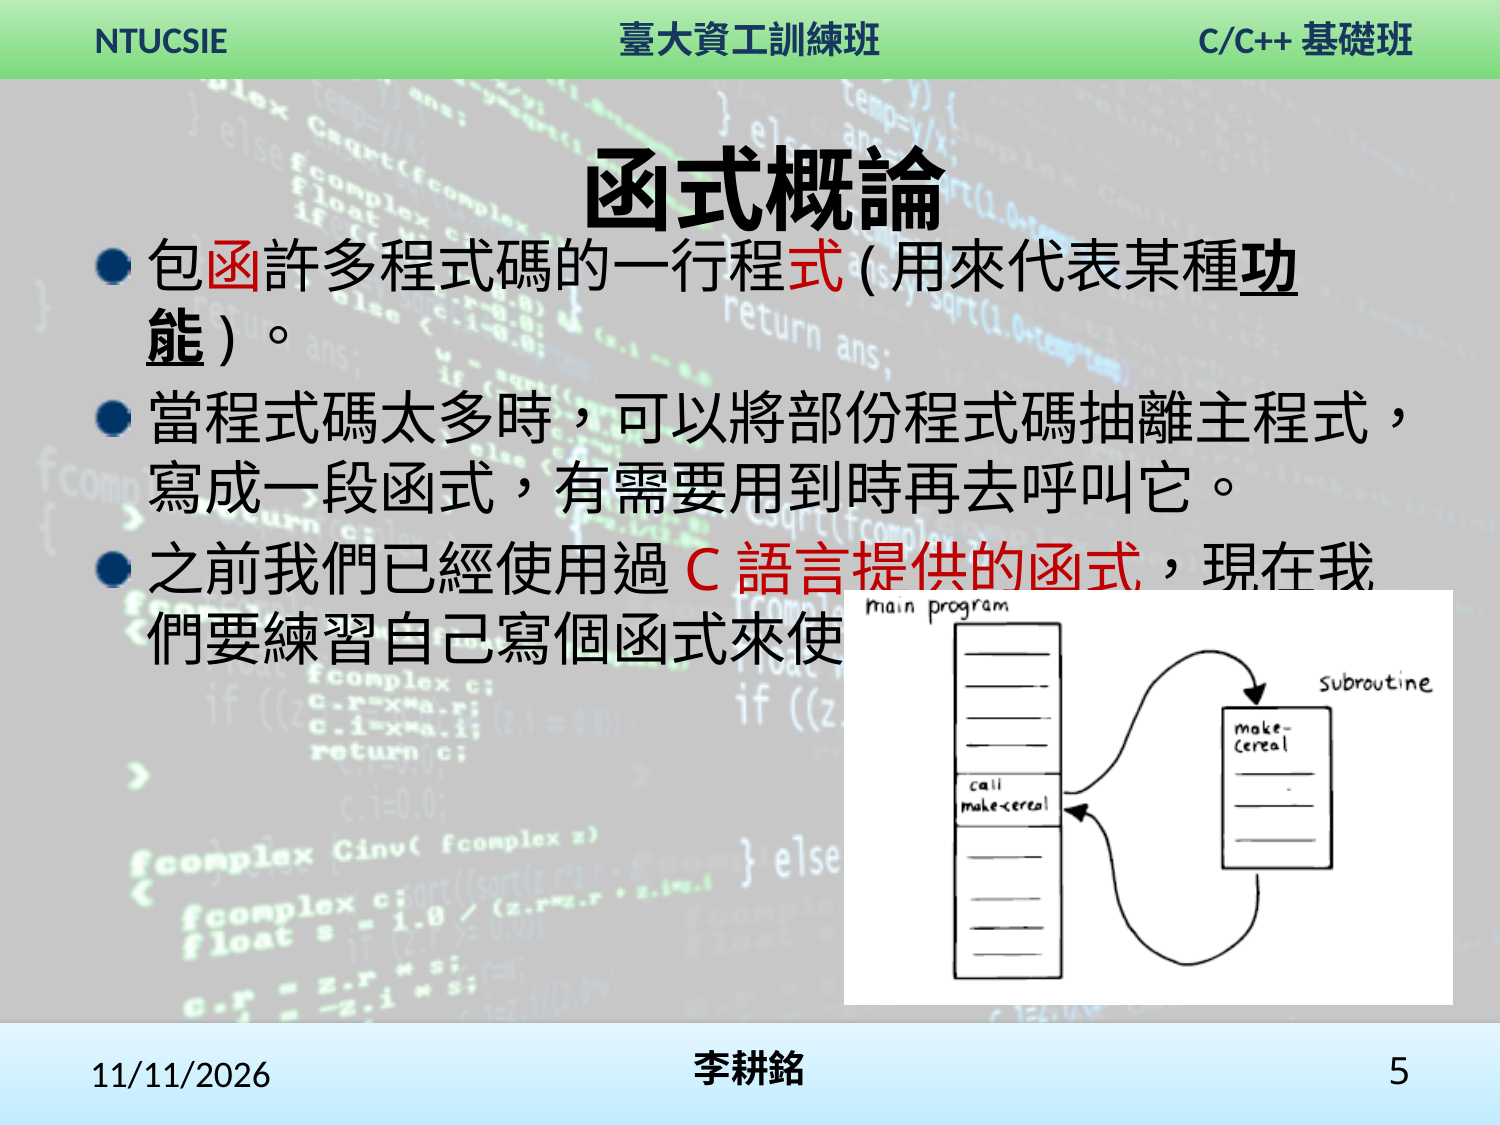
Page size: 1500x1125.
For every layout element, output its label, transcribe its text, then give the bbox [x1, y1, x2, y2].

list 包函許多程式碼的一行程式(用來代表某種功能)。 當程式碼太多時，可以將部份程式碼抽離主程式，寫成一段函式，有需要用到時再去呼叫它。 之前我們已經使用過C語言提供的函式，現在我們要練習自己寫個函式來使用。 [75, 281, 1425, 965]
footer 李耕銘 [512, 1042, 988, 1103]
picture [90, 546, 131, 588]
picture [844, 590, 1453, 1006]
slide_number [75, 1042, 425, 1103]
picture [90, 395, 131, 437]
slide_number 5 [1074, 1042, 1425, 1103]
picture [90, 281, 131, 285]
title 函式概論 [75, 93, 1425, 281]
